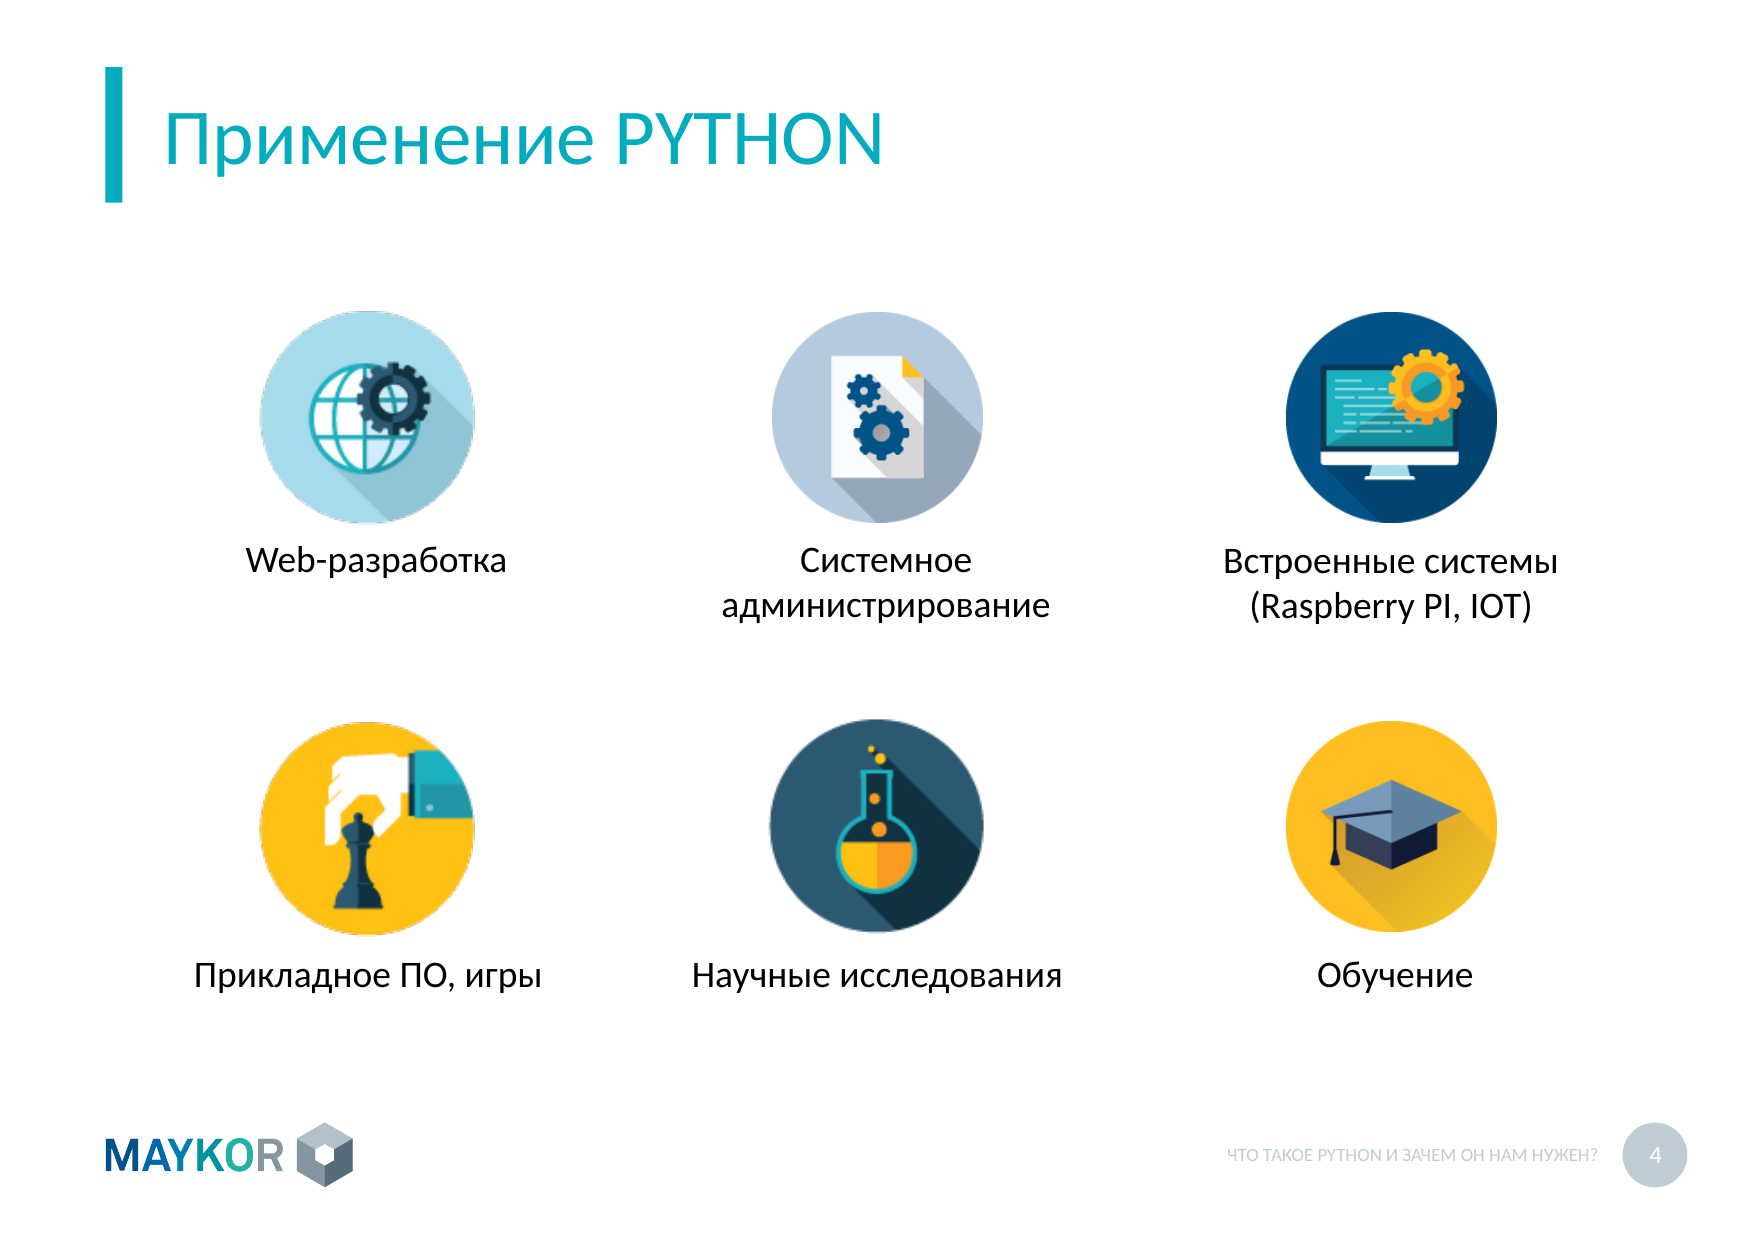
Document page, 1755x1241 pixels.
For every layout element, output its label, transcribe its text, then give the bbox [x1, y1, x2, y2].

picture [737, 684, 1018, 969]
picture [772, 312, 983, 523]
text_box Прикладное ПО, игры [138, 943, 599, 1034]
picture [1285, 721, 1497, 932]
text_box Web-разработка [153, 528, 600, 619]
text_box Научные исследования [647, 943, 1108, 1034]
title Применение PYTHON [148, 60, 1688, 222]
text_box Встроенные системы (Raspberry PI, IOT) [1166, 528, 1616, 657]
picture [83, 1105, 375, 1204]
picture [227, 687, 509, 971]
text_box Обучение [1185, 943, 1606, 1034]
picture [228, 275, 509, 560]
text_box Системное администрирование [664, 528, 1108, 619]
picture [1285, 312, 1497, 523]
